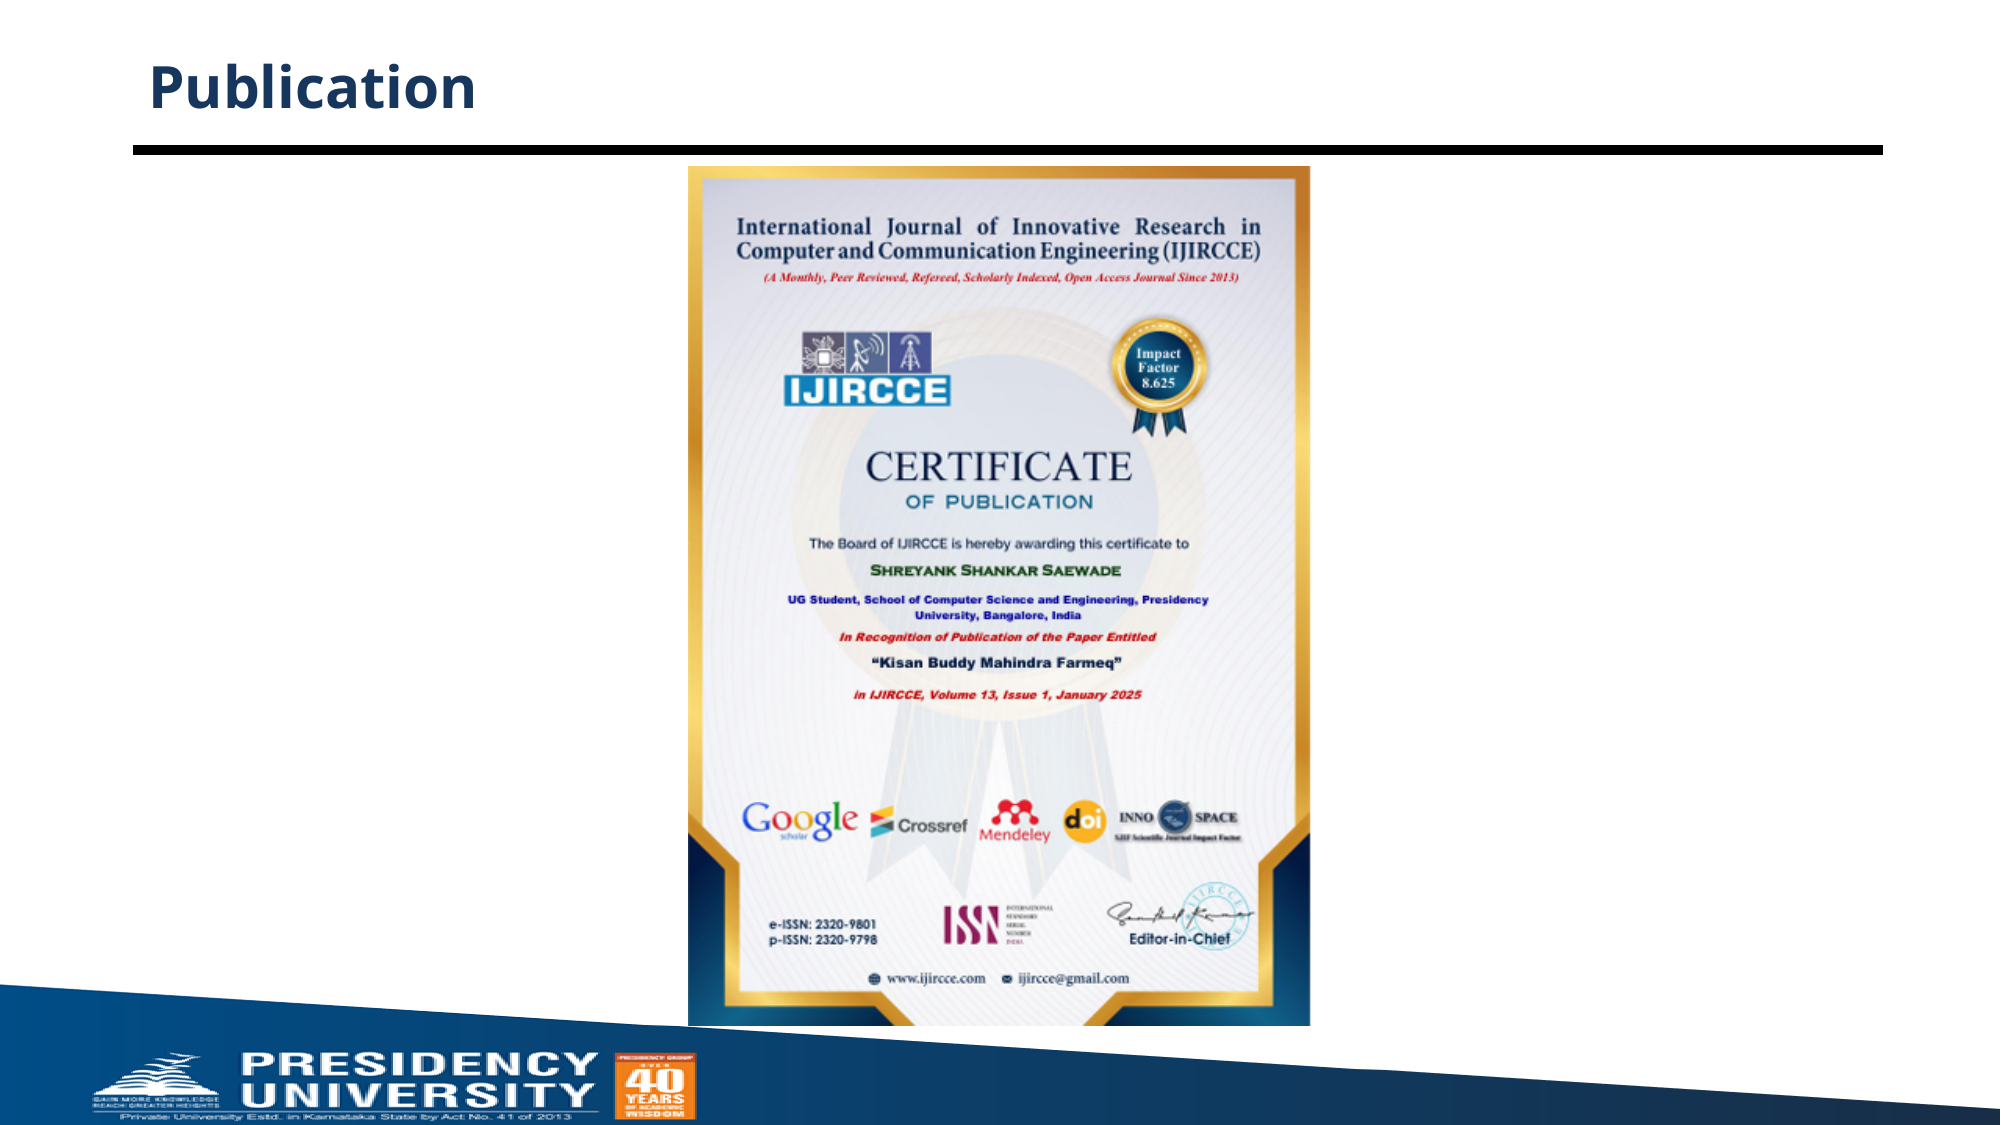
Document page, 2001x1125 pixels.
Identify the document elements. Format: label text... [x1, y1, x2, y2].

picture [0, 165, 2000, 1125]
title Publication [133, 45, 1884, 125]
